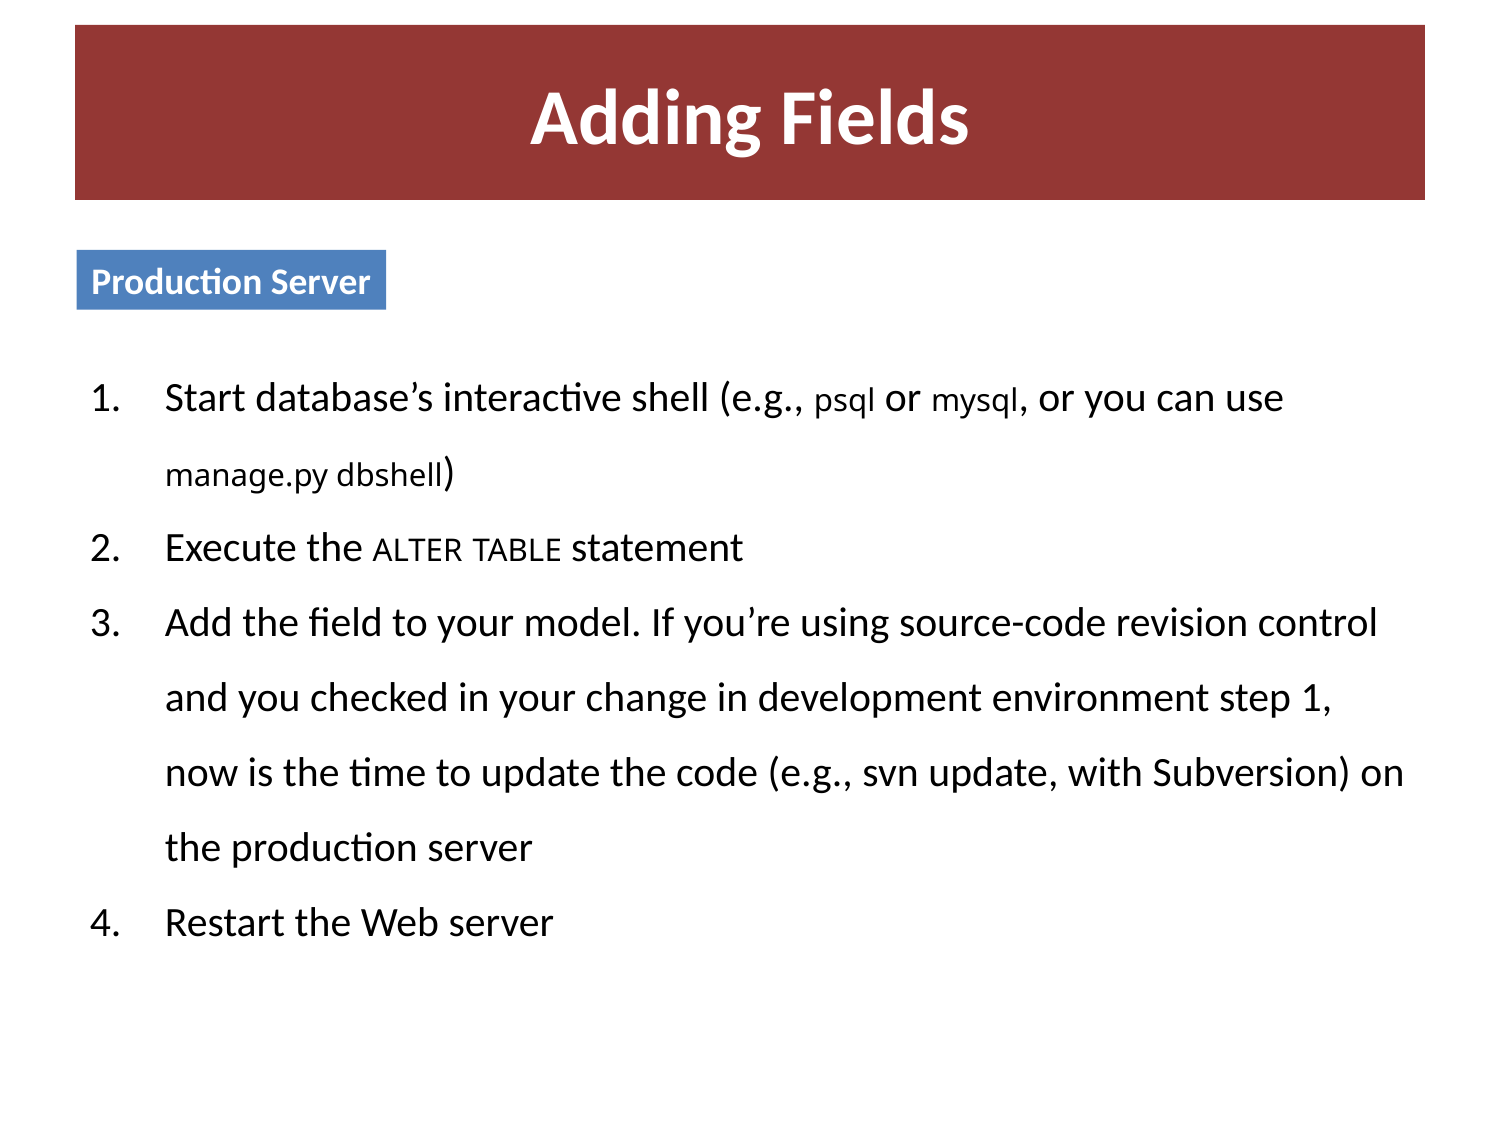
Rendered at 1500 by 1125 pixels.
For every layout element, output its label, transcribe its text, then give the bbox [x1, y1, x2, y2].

text_box Start database’s interactive shell (e.g., psql or mysql, or you can use manage.py dbshell) Execute the ALTER TABLE statement Add the field to your model. If you’re using source-code revision control and you checked in your change in development environment step 1, now is the time to update the code (e.g., svn update, with Subversion) on the production server Restart the Web server [74, 337, 1425, 953]
title Adding Fields [75, 24, 1425, 200]
text_box Production Server [76, 249, 387, 310]
